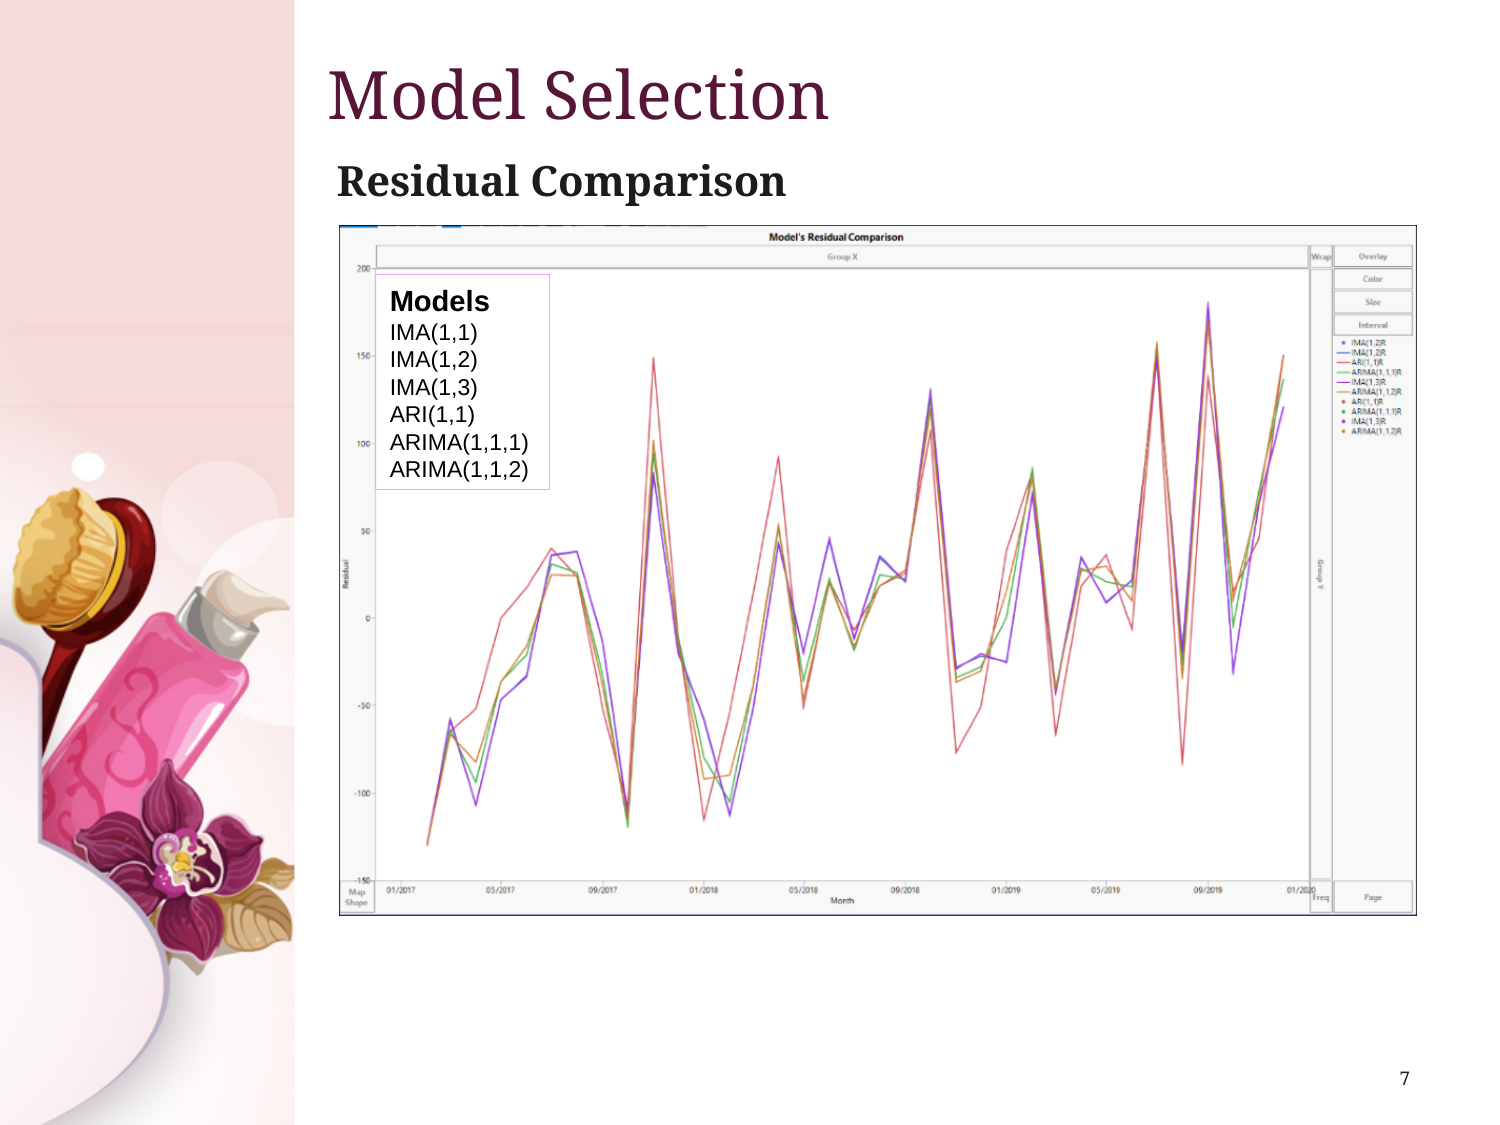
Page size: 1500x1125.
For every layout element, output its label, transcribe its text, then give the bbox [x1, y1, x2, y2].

list Residual Comparison [321, 146, 1434, 890]
slide_number 7 [1074, 1058, 1425, 1103]
title Model Selection [312, 42, 1425, 143]
picture [0, 0, 1500, 1125]
